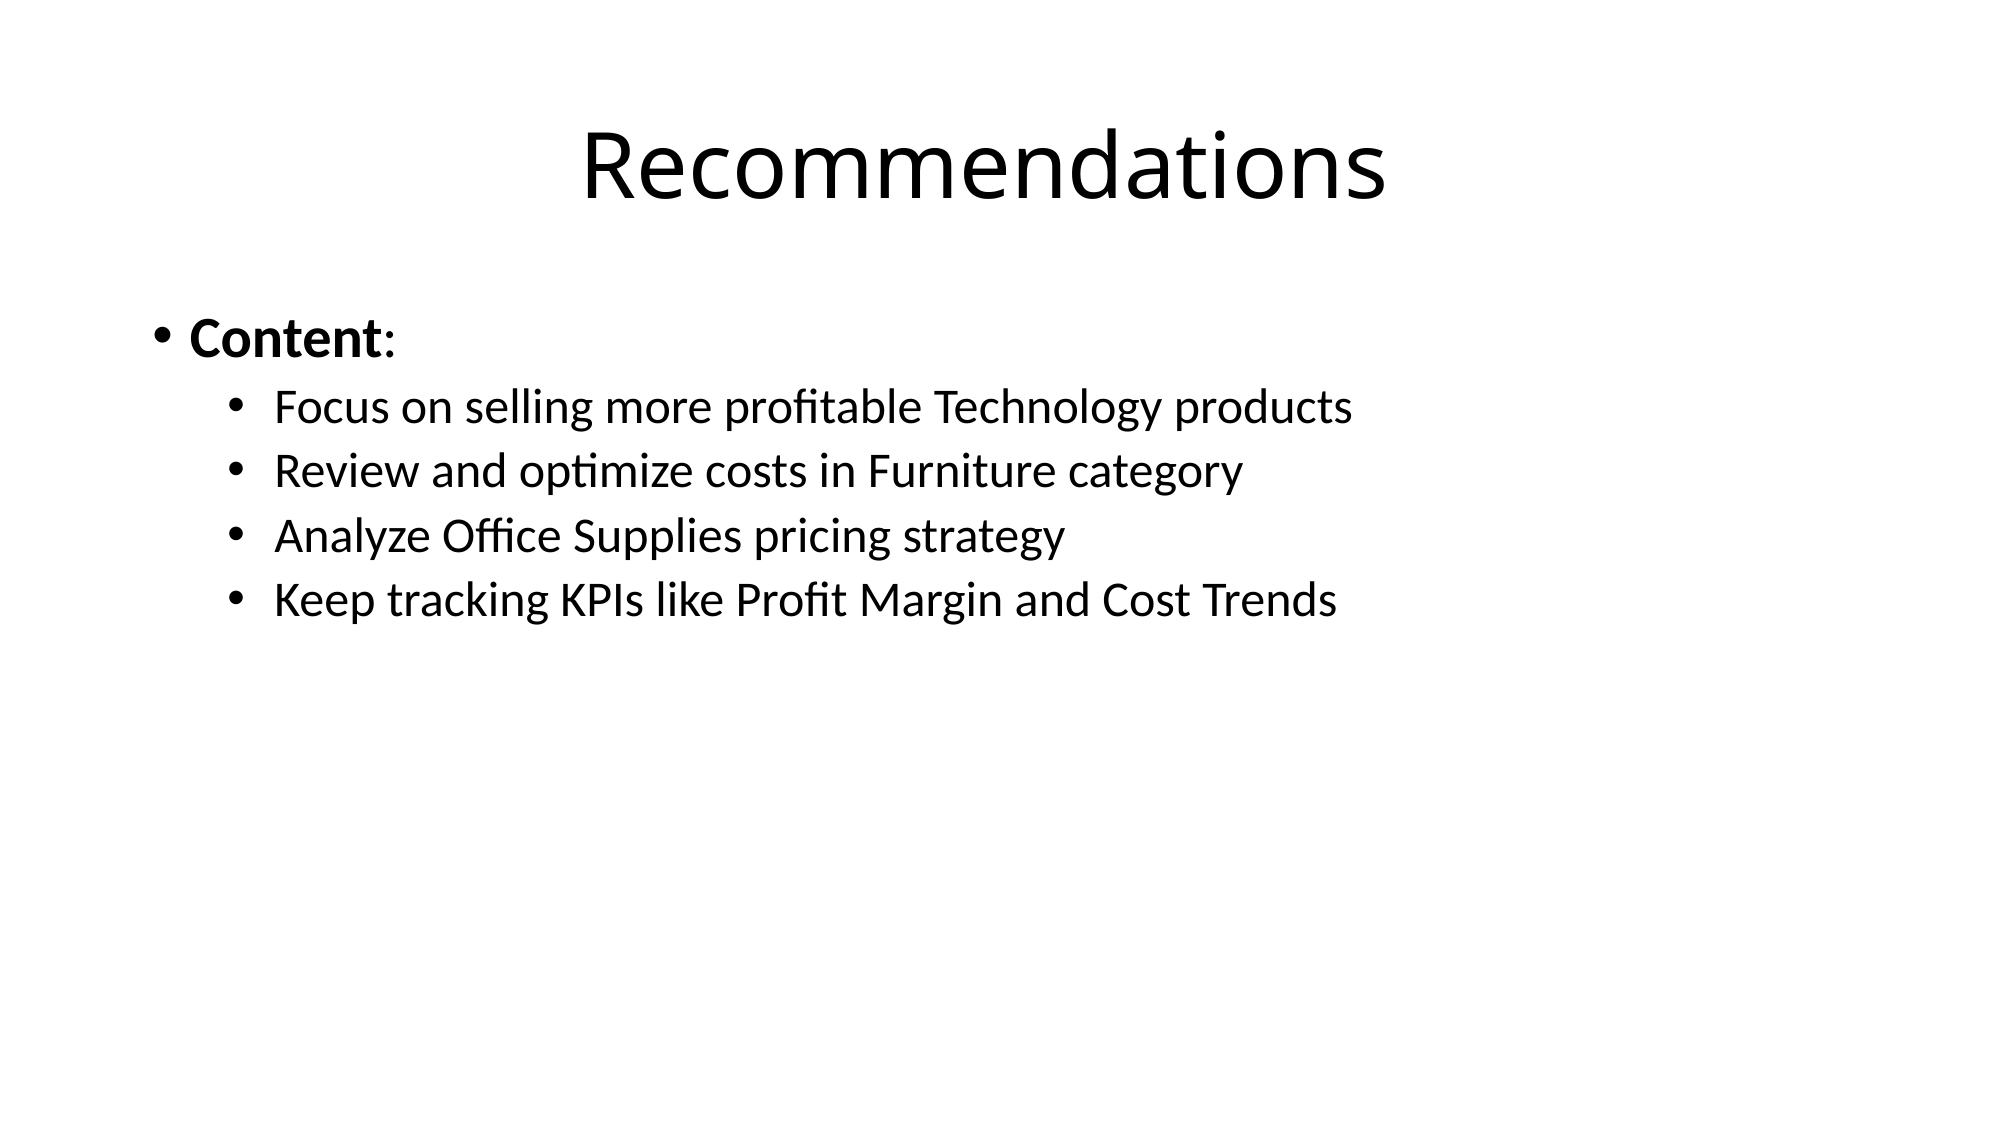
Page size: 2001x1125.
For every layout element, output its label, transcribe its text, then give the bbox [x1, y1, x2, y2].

title Recommendations [137, 59, 1863, 278]
list Content: Focus on selling more profitable Technology products Review and optimize costs in Furniture category Analyze Office Supplies pricing strategy Keep tracking KPIs like Profit Margin and Cost Trends [137, 299, 1863, 1014]
